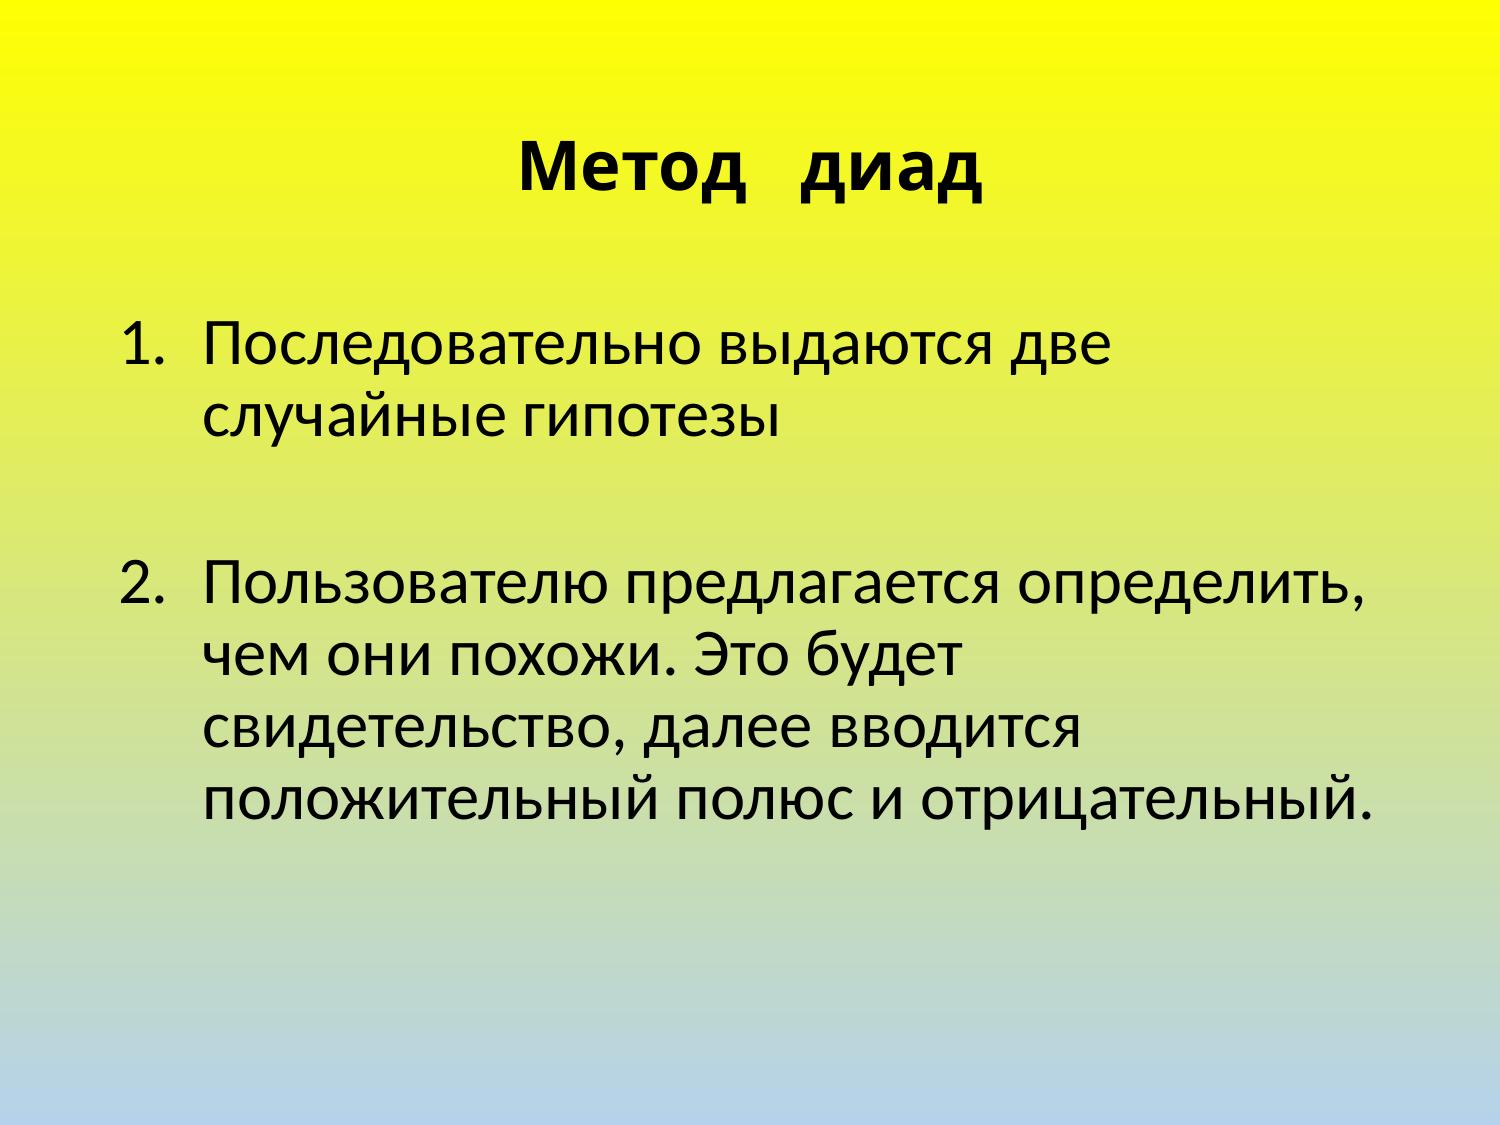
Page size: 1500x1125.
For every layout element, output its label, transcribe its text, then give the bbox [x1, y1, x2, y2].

list Последовательно выдаются две случайные гипотезы Пользователю предлагается определить, чем они похожи. Это будет свидетельство, далее вводится положительный полюс и отрицательный. [103, 299, 1397, 1014]
title Метод диад [103, 59, 1397, 278]
